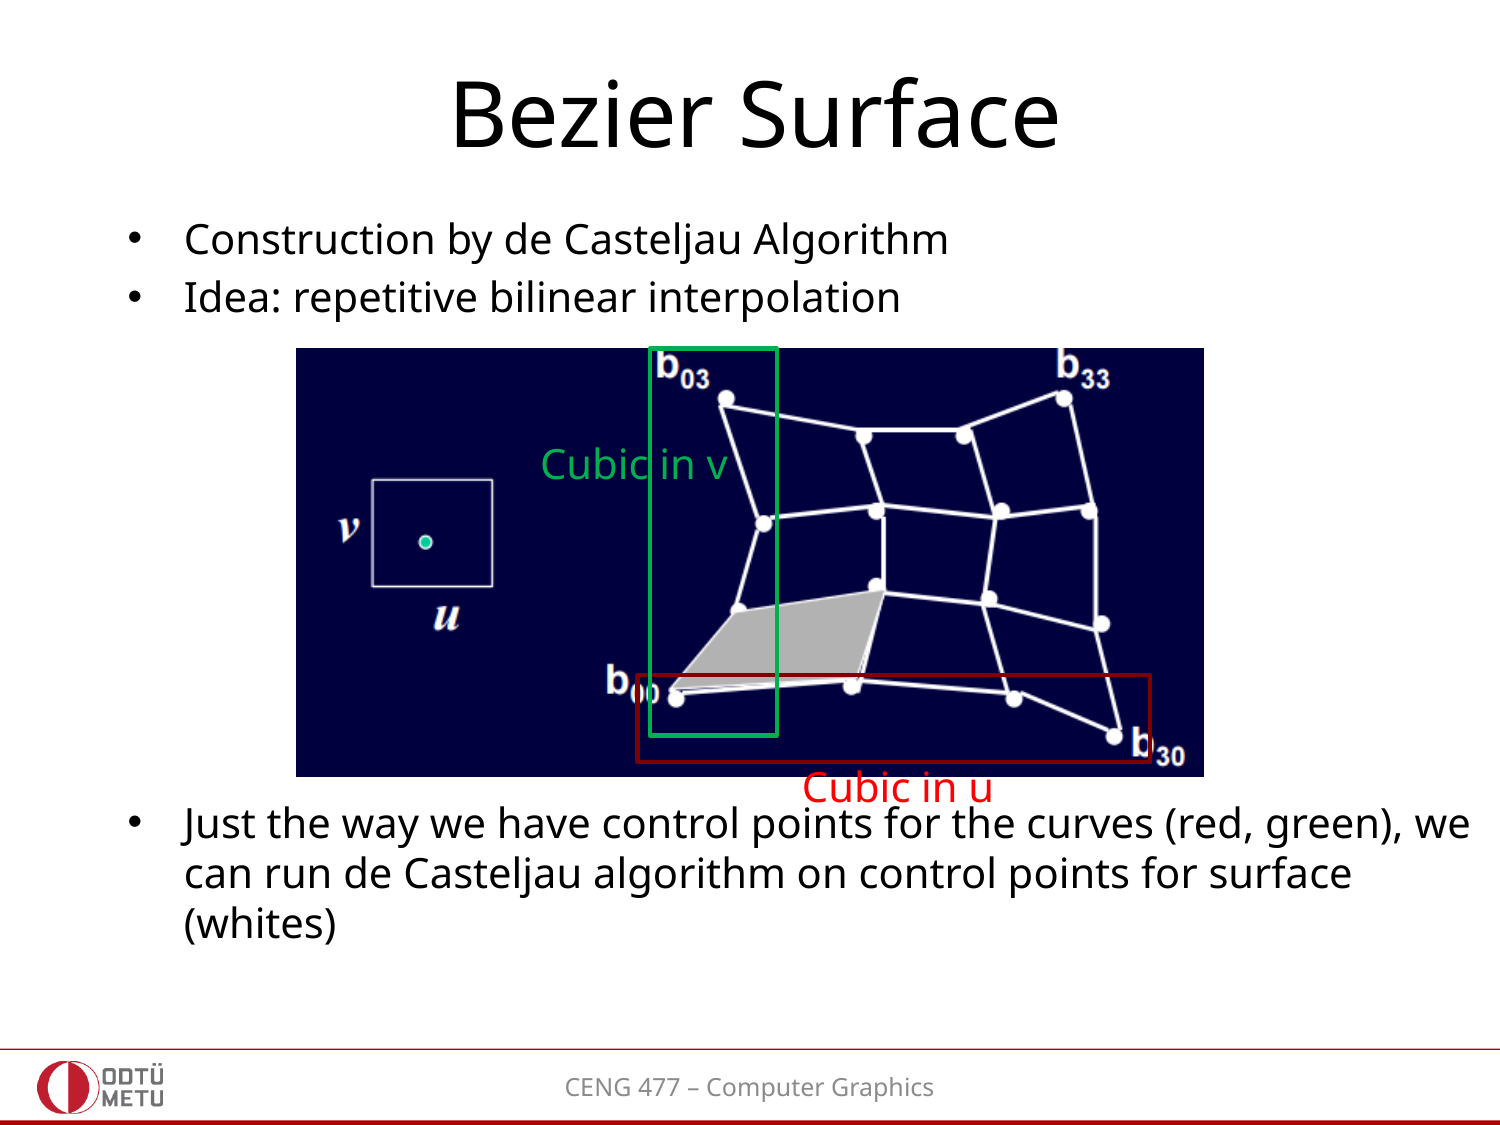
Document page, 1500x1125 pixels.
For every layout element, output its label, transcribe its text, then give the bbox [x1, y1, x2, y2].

text_box Cubic in u [786, 753, 1275, 849]
title Bezier Surface [115, 16, 1396, 204]
list Construction by de Casteljau Algorithm Idea: repetitive bilinear interpolation Just the way we have control points for the curves (red, green), we can run de Casteljau algorithm on control points for surface (whites) [112, 204, 1488, 1117]
picture [296, 348, 1204, 777]
picture [37, 1061, 112, 1114]
footer CENG 477 – Computer Graphics [512, 1056, 988, 1117]
